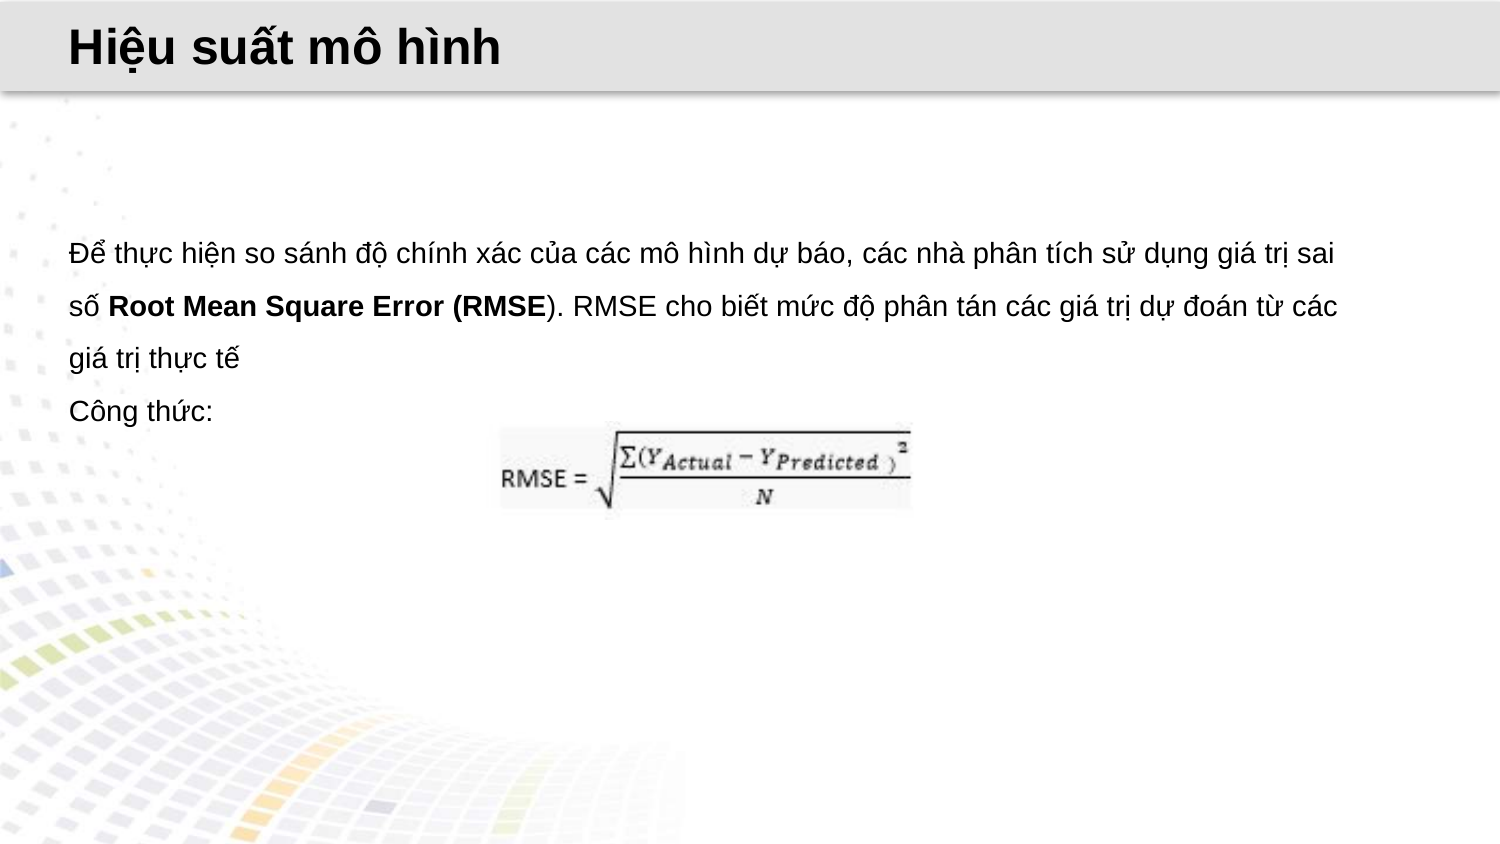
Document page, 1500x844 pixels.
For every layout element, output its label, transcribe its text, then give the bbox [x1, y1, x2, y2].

picture [0, 91, 1500, 844]
text_box [0, 1, 1500, 91]
text_box Để thực hiện so sánh độ chính xác của các mô hình dự báo, các nhà phân tích sử dụng giá trị sai số Root Mean Square Error (RMSE). RMSE cho biết mức độ phân tán các giá trị dự đoán từ các giá trị thực tế Công thức: [54, 209, 1390, 435]
text_box Hiệu suất mô hình [54, 6, 1404, 75]
